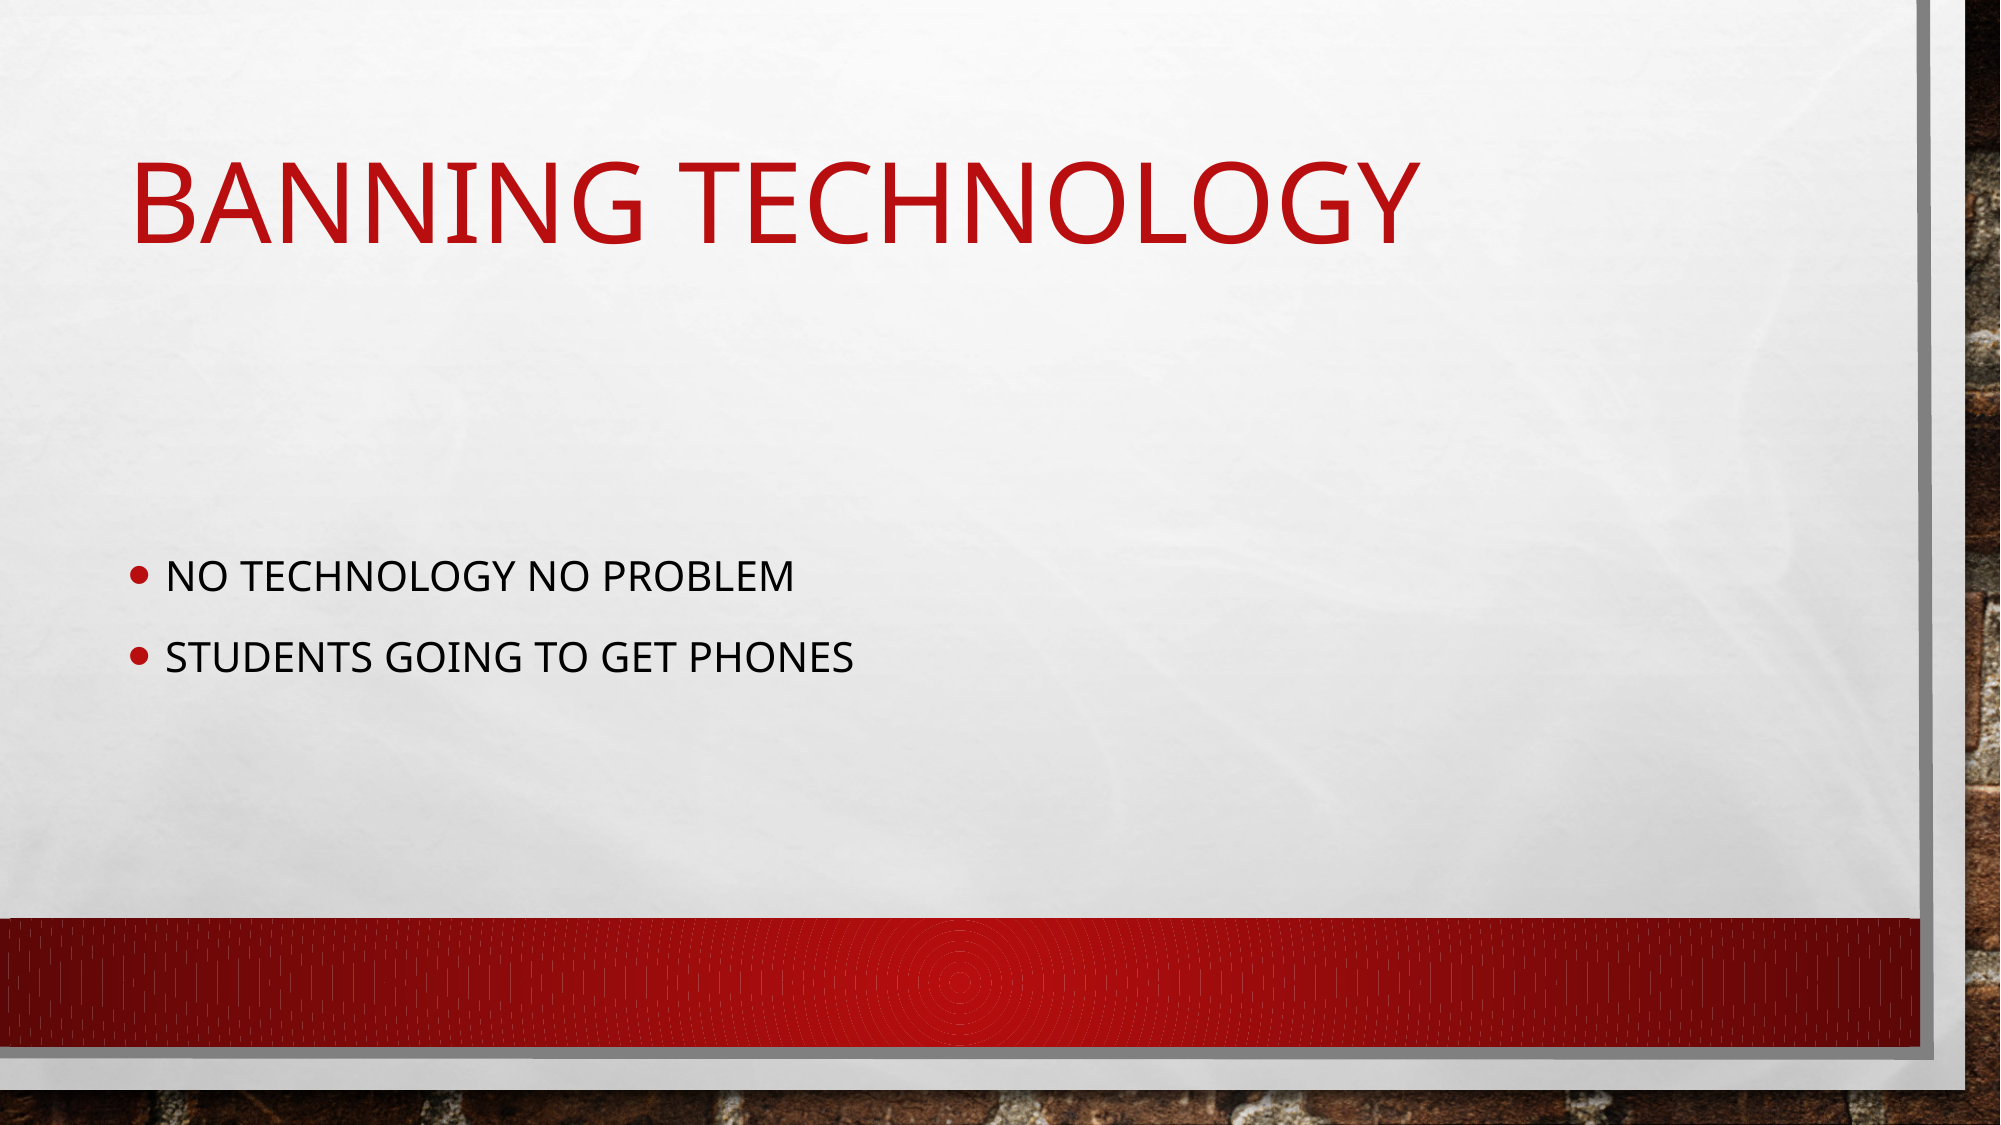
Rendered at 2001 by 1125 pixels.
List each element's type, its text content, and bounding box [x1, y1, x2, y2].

picture [0, 0, 2000, 1125]
title BANNING TECHNOLOGY [112, 112, 1818, 302]
list NO TECHNOLOGY NO PROBLEM STUDENTS GOING TO GET PHONES [112, 338, 1818, 882]
